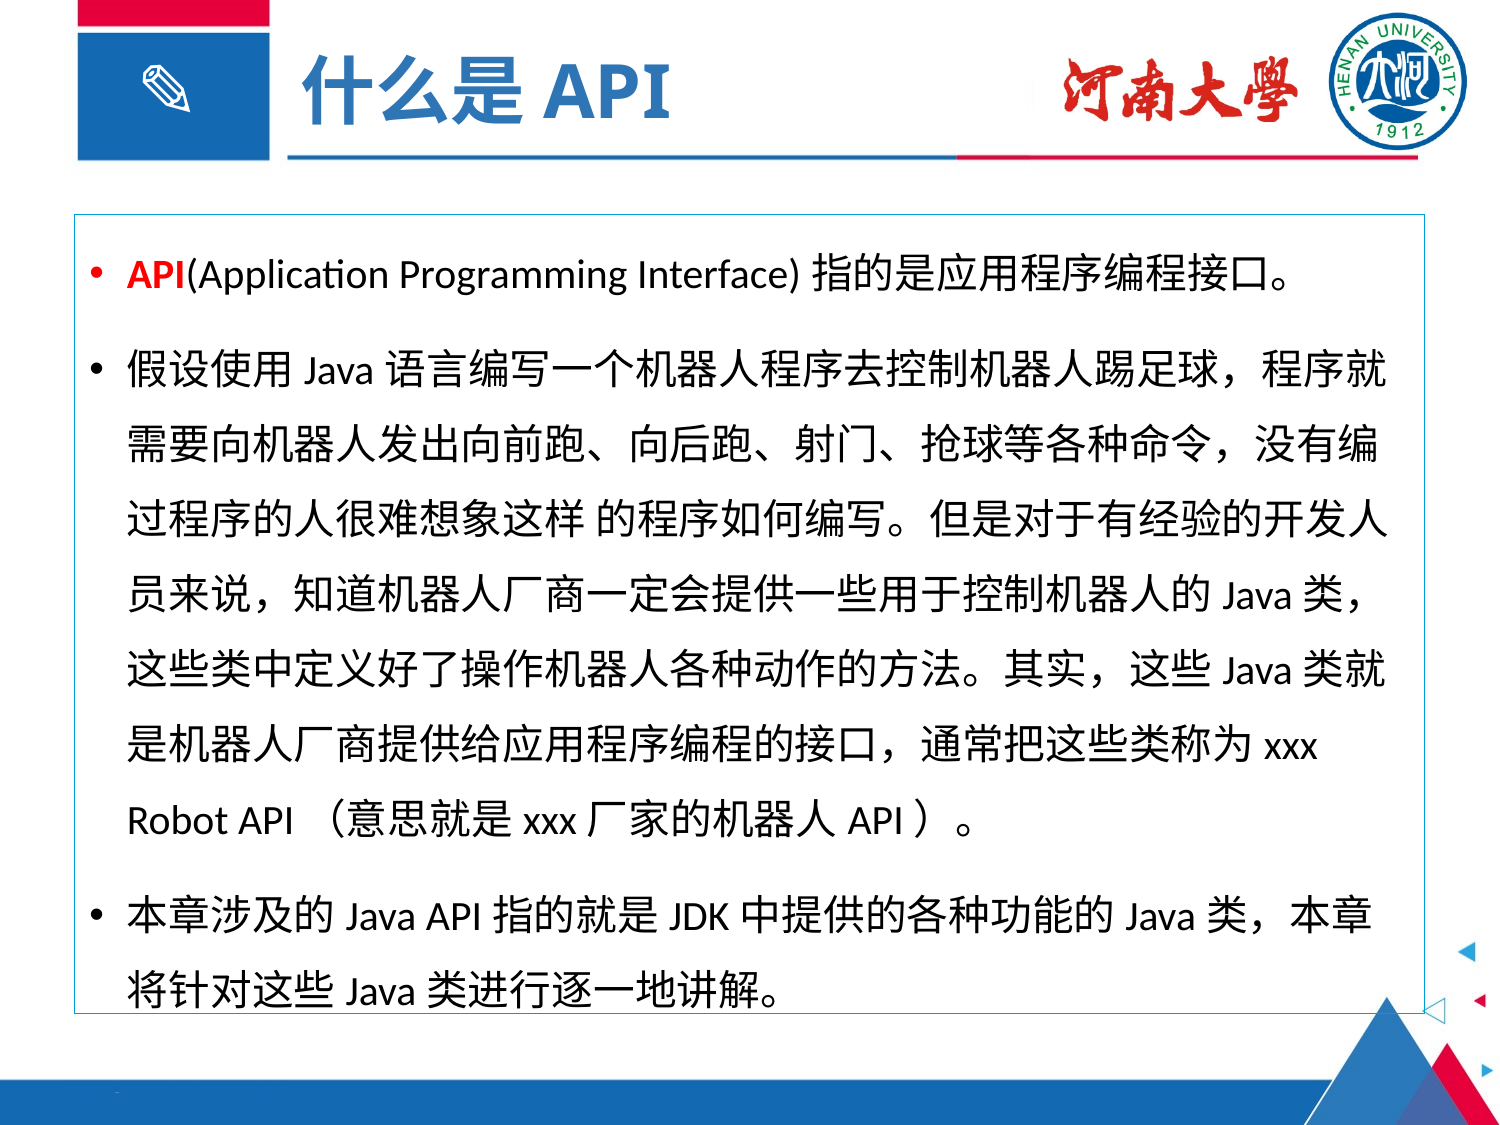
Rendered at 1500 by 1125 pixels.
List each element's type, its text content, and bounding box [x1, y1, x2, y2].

list API(Application Programming Interface)指的是应用程序编程接口。 假设使用Java语言编写一个机器人程序去控制机器人踢足球，程序就需要向机器人发出向前跑、向后跑、射门、抢球等各种命令，没有编过程序的人很难想象这样 的程序如何编写。但是对于有经验的开发人员来说，知道机器人厂商一定会提供一些用于控制机器人的Java类，这些类中定义好了操作机器人各种动作的方法。其实，这些Java类就是机器人厂商提供给应用程序编程的接口，通常把这些类称为xxx Robot API（意思就是xxx厂家的机器人API）。 本章涉及的Java API指的就是JDK中提供的各种功能的Java类，本章将针对这些Java类进行逐一地讲解。 [74, 214, 1425, 1014]
text_box 什么是API [285, 25, 1500, 151]
picture [0, 0, 1500, 1125]
